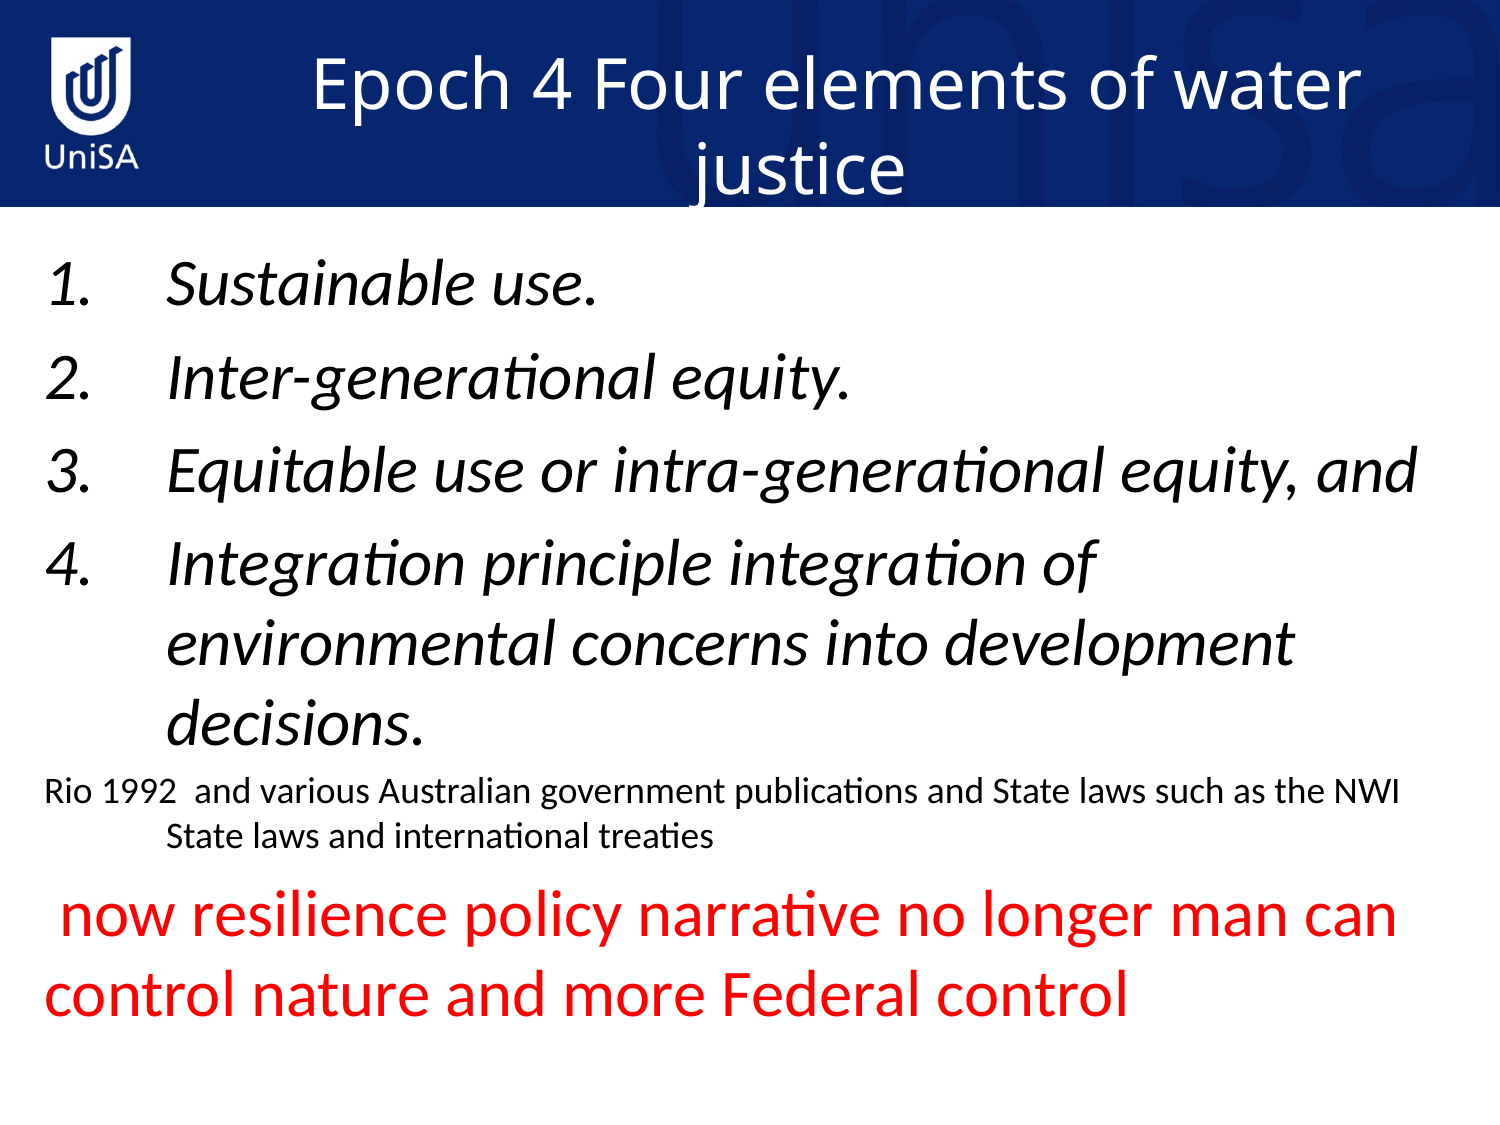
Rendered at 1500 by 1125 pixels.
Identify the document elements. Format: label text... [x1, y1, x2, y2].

picture [0, 0, 1500, 207]
list Sustainable use. Inter-generational equity. Equitable use or intra-generational equity, and Integration principle integration of environmental concerns into development decisions. Rio 1992 and various Australian government publications and State laws such as the NWI State laws and international treaties now resilience policy narrative no longer man can control nature and more Federal control [29, 231, 1459, 1083]
title Epoch 4 Four elements of water justice [112, 30, 1489, 161]
